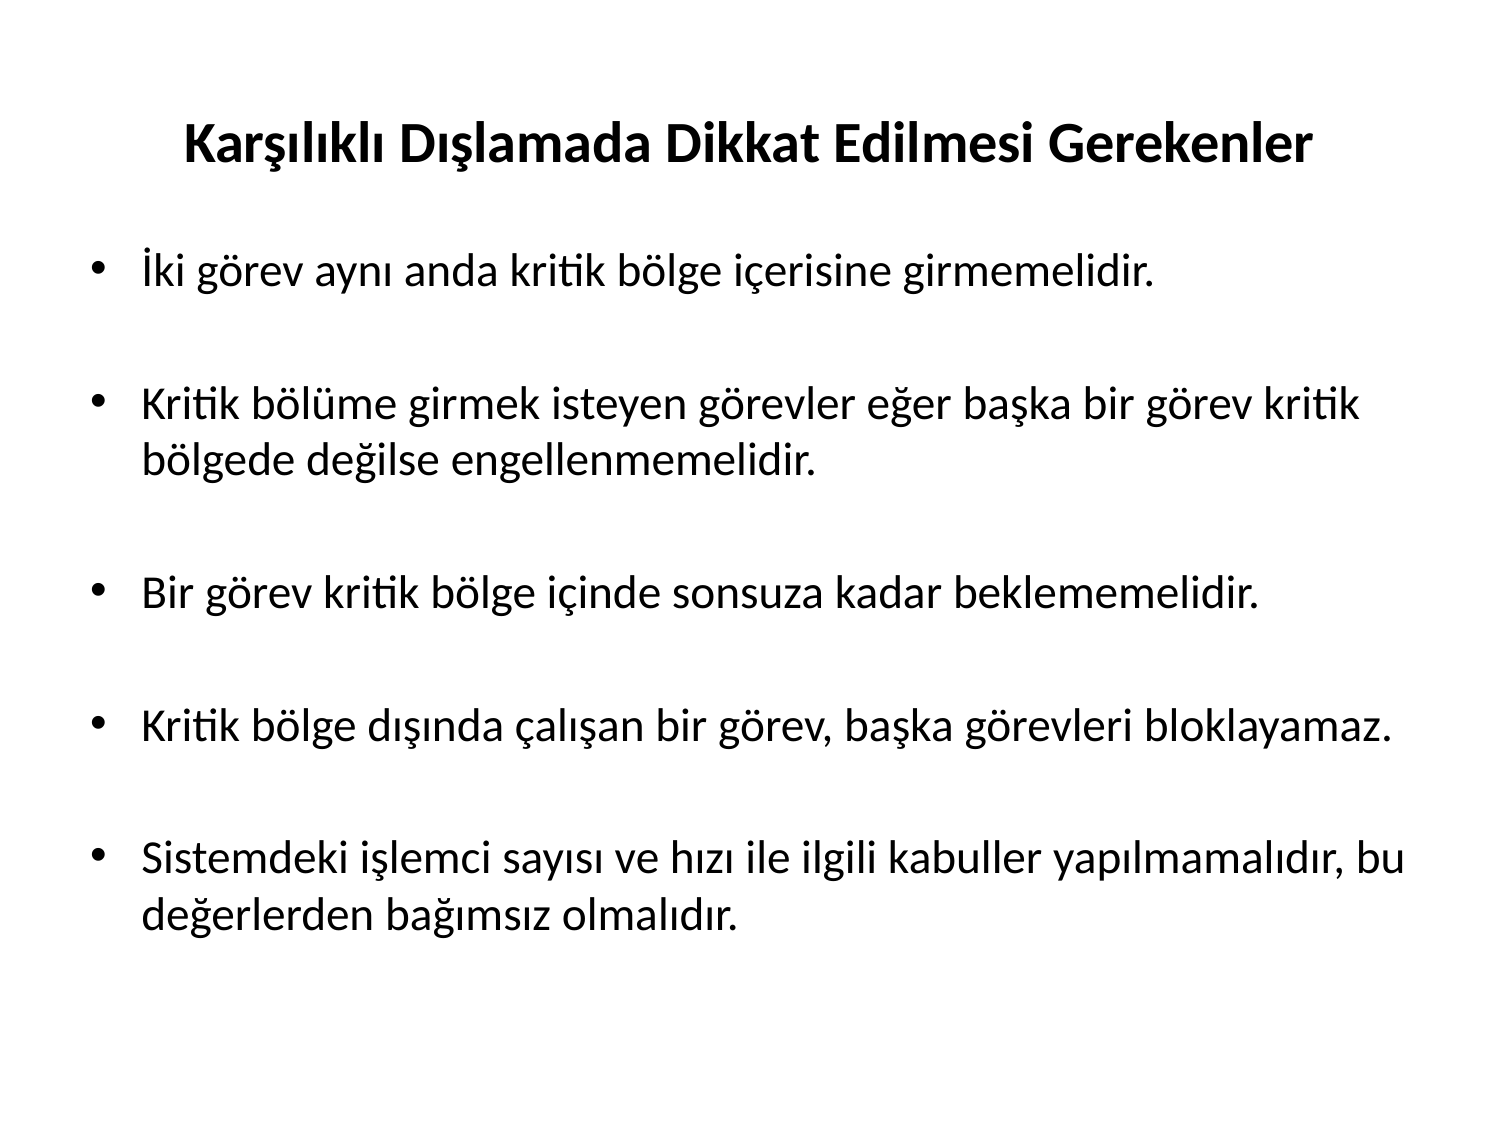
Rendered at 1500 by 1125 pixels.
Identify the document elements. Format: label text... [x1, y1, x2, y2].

list İki görev aynı anda kritik bölge içerisine girmemelidir. Kritik bölüme girmek isteyen görevler eğer başka bir görev kritik bölgede değilse engellenmemelidir. Bir görev kritik bölge içinde sonsuza kadar beklememelidir. Kritik bölge dışında çalışan bir görev, başka görevleri bloklayamaz. Sistemdeki işlemci sayısı ve hızı ile ilgili kabuller yapılmamalıdır, bu değerlerden bağımsız olmalıdır. [75, 231, 1425, 975]
title Karşılıklı Dışlamada Dikkat Edilmesi Gerekenler [75, 45, 1425, 231]
